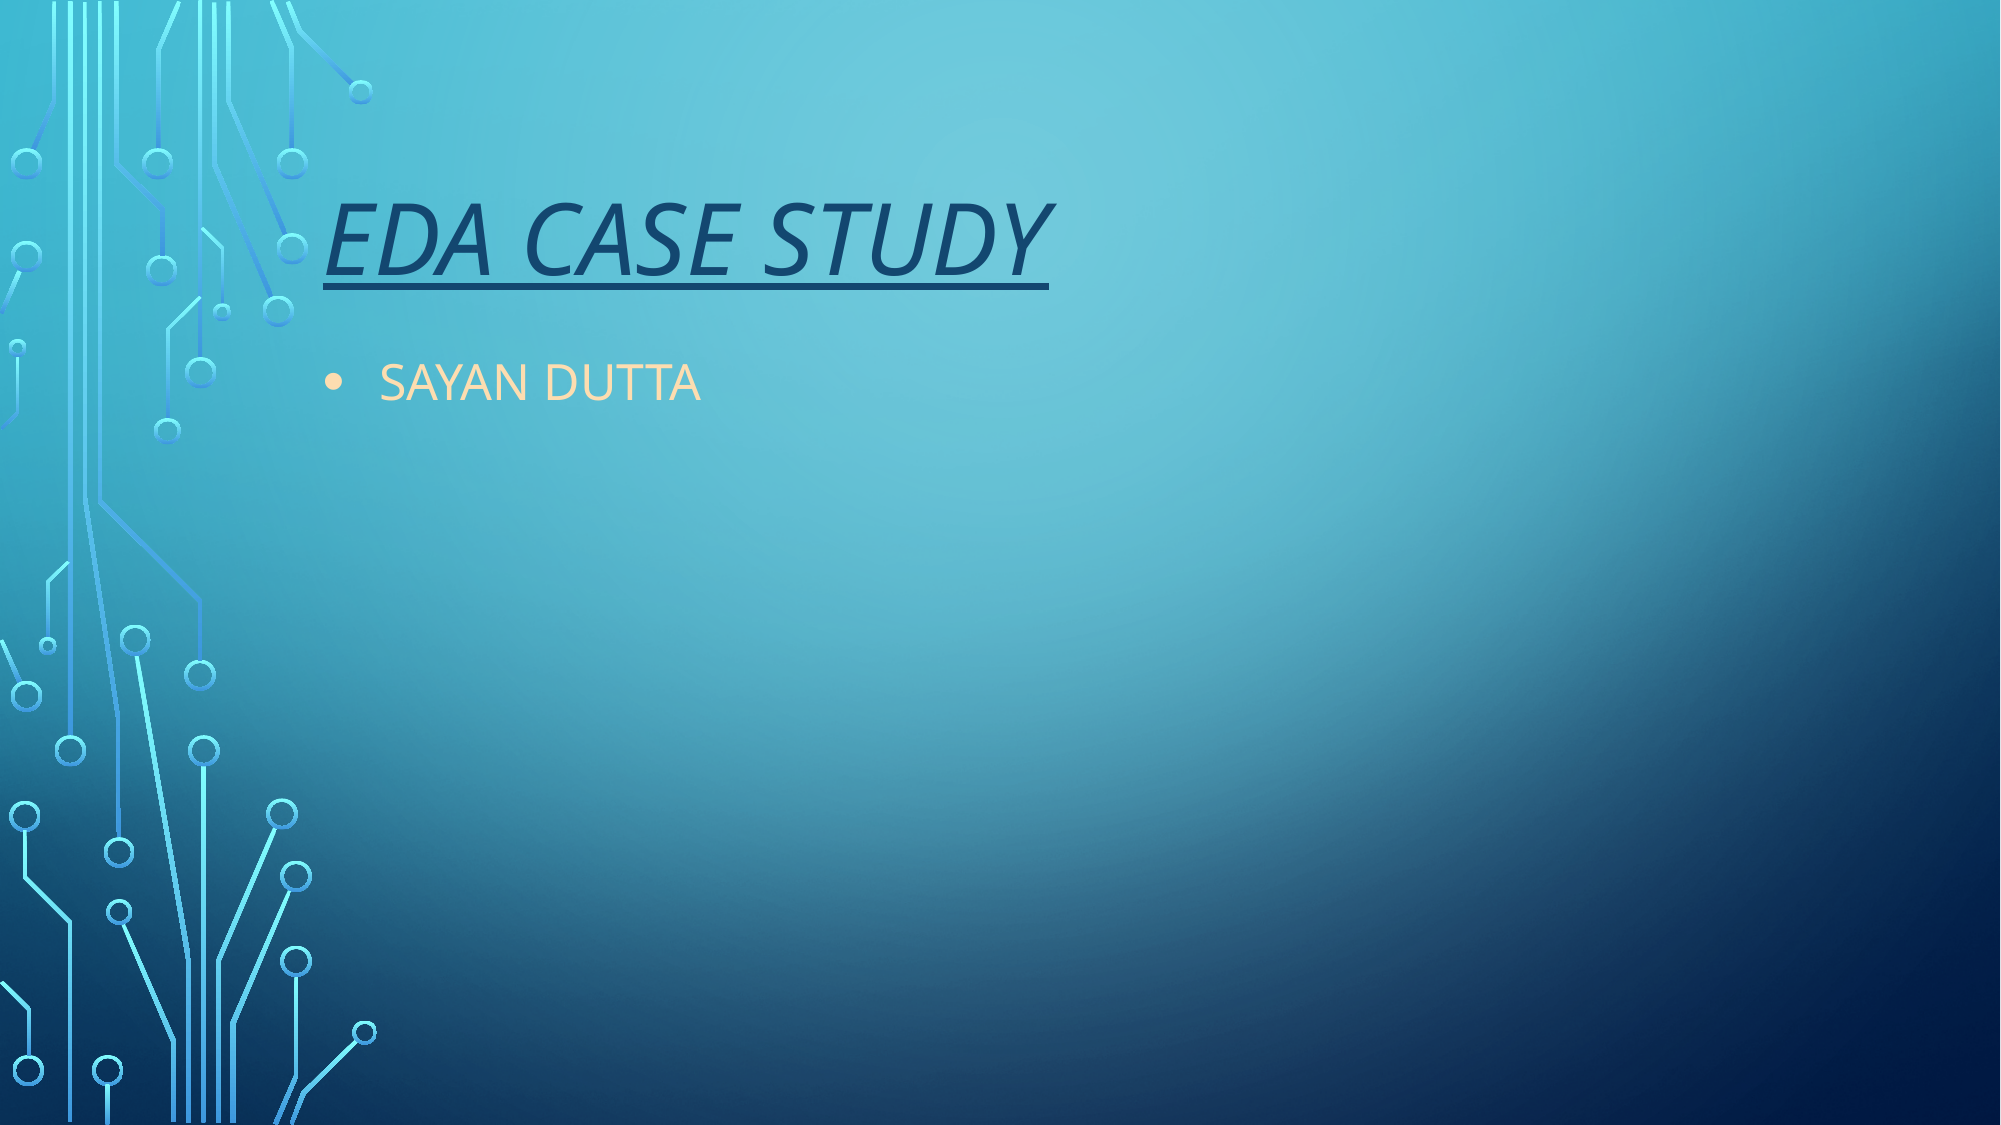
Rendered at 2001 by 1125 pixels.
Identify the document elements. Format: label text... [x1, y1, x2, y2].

subtitle Sayan Dutta [307, 331, 1750, 863]
title Eda case study [307, 102, 1369, 305]
